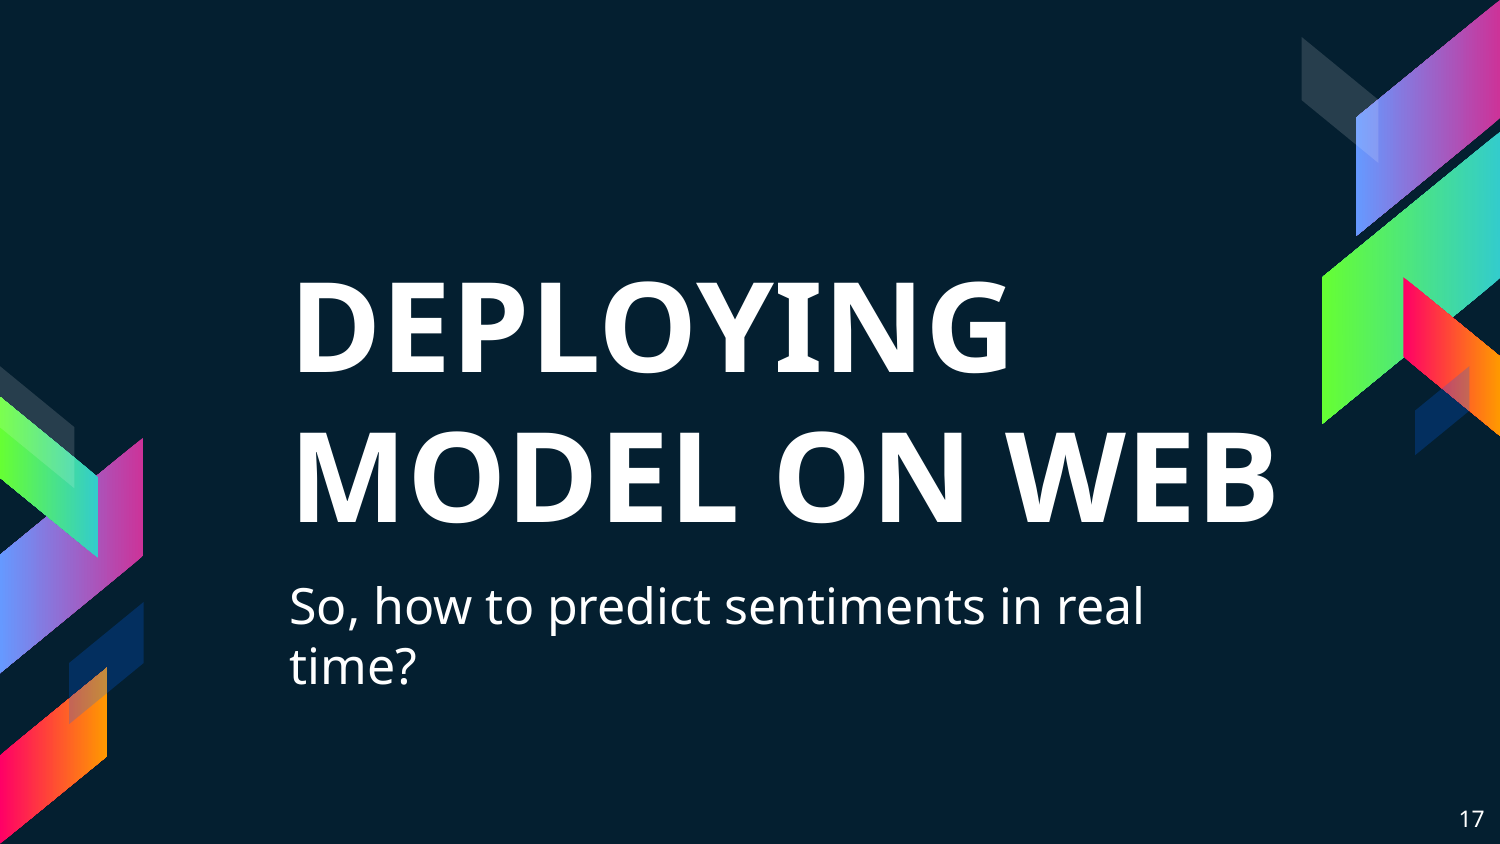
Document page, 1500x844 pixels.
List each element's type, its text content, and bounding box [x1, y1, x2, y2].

subtitle So, how to predict sentiments in real time? [274, 559, 1271, 689]
slide_number 17 [1403, 789, 1500, 844]
title DEPLOYING MODEL ON WEB [274, 372, 1300, 563]
